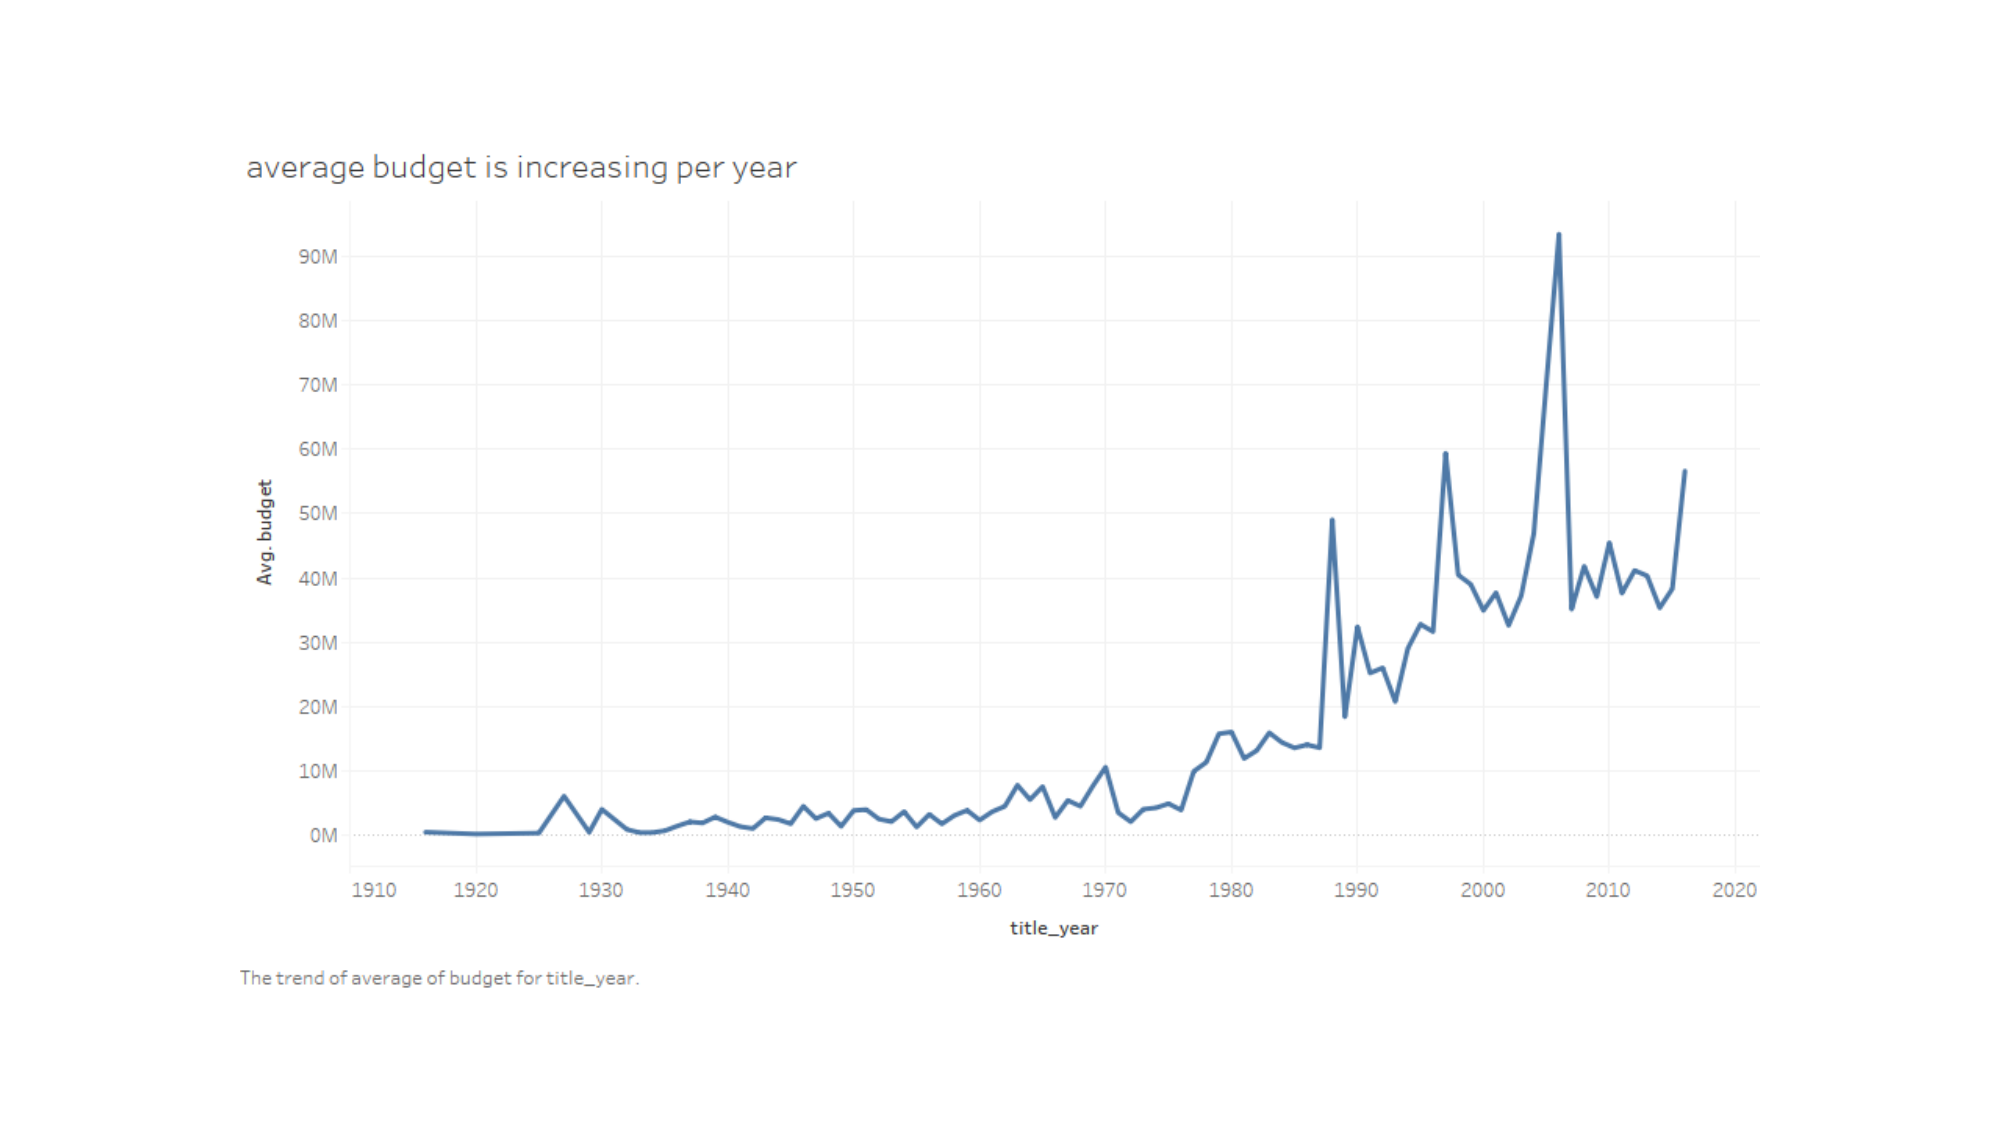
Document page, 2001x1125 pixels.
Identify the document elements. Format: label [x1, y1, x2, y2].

picture [240, 134, 1760, 991]
